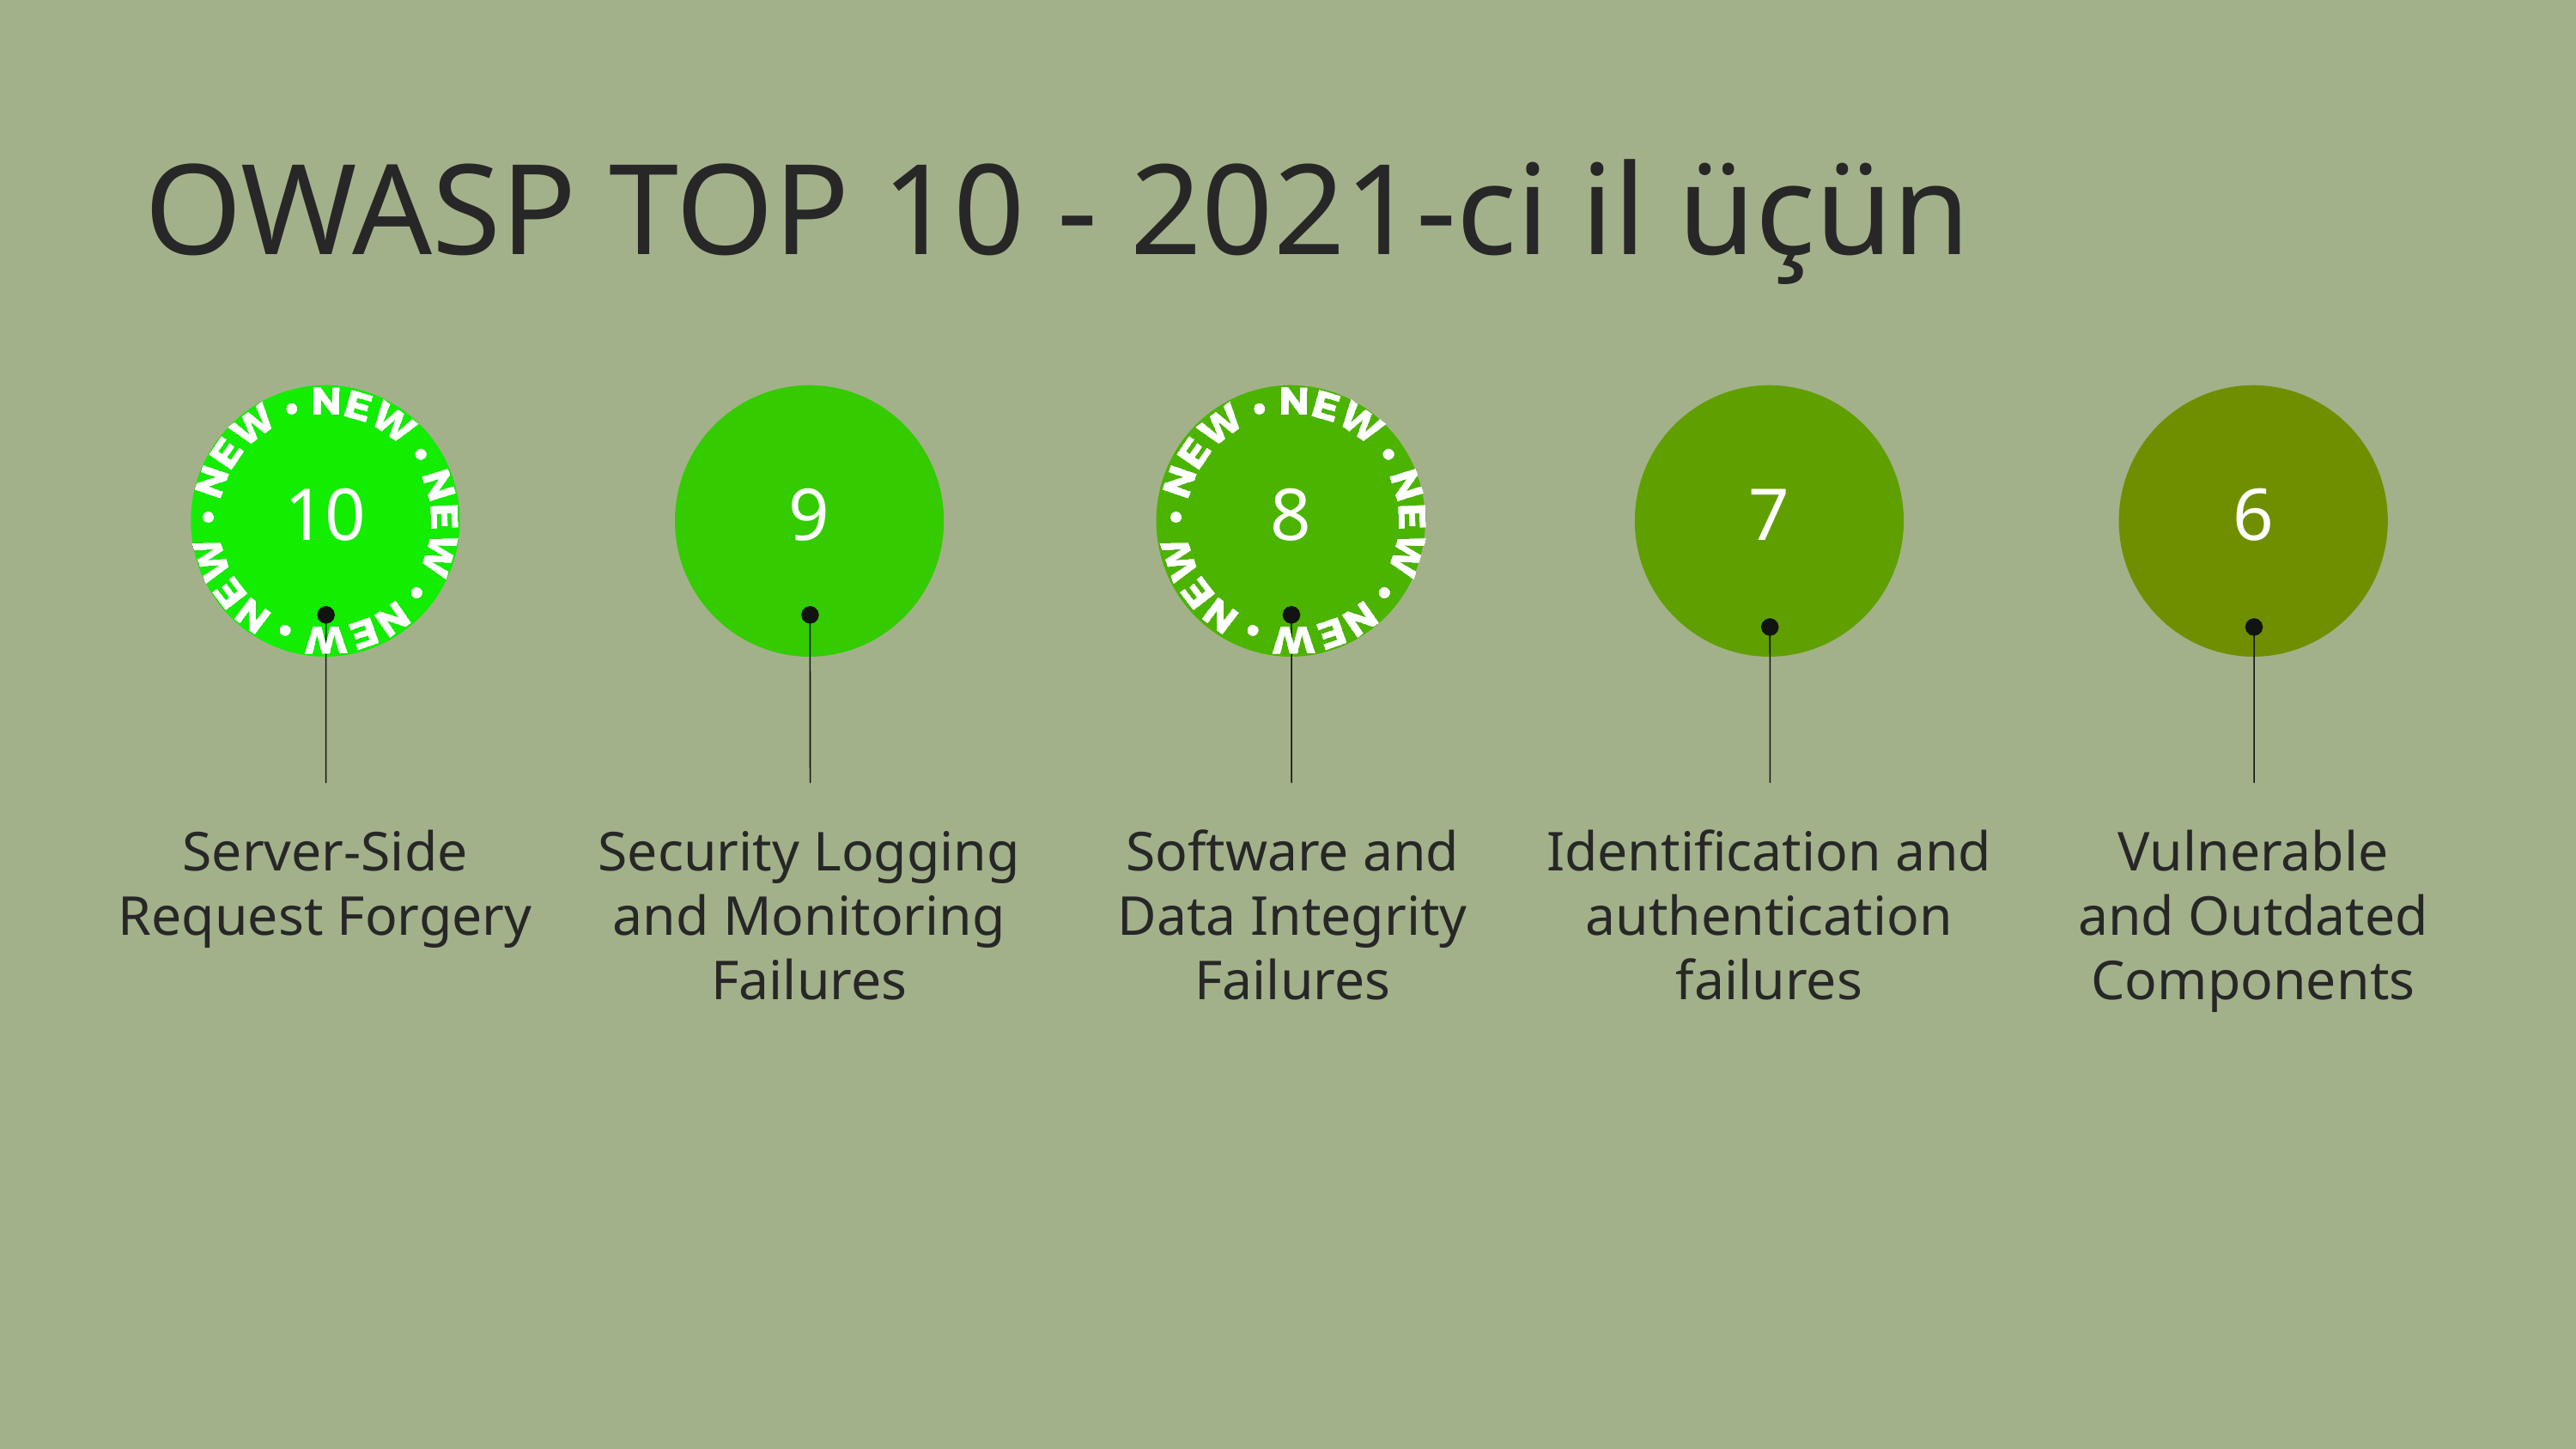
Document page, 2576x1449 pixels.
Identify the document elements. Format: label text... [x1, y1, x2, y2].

text_box OWASP TOP 10 - 2021-ci il üçün [144, 129, 2070, 280]
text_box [190, 385, 461, 388]
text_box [2117, 385, 2389, 658]
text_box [1155, 385, 1426, 391]
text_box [1633, 385, 1905, 658]
text_box Security Logging and Monitoring Failures [592, 816, 1027, 1010]
picture [1159, 387, 1426, 655]
picture [191, 387, 459, 655]
text_box Server-Side Request Forgery [112, 816, 538, 946]
text_box Software and Data Integrity Failures [1085, 816, 1500, 1010]
text_box Vulnerable and Outdated Components [2063, 816, 2444, 1075]
text_box Identification and authentication failures [1535, 816, 2003, 1010]
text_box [674, 385, 945, 658]
